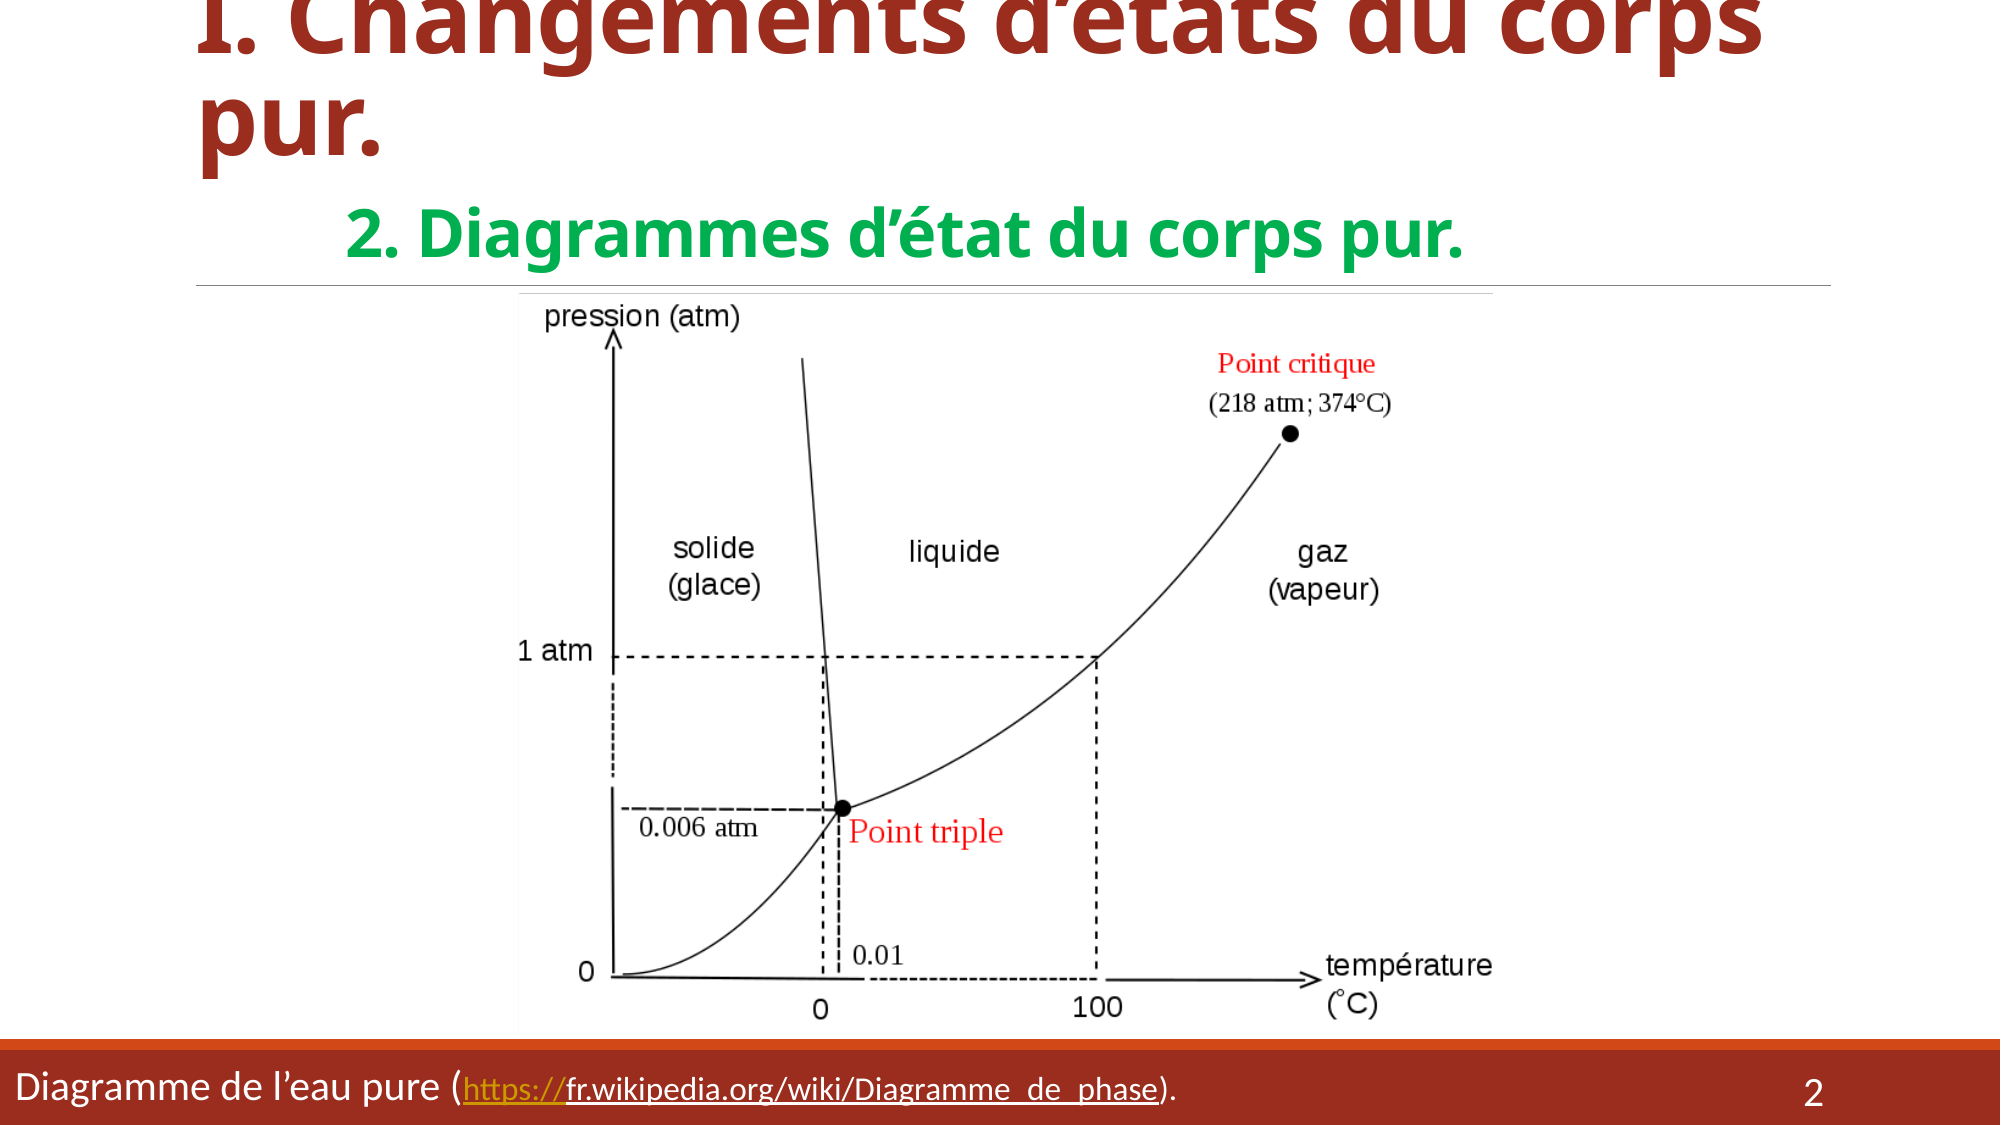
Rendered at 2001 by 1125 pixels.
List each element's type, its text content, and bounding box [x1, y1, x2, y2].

slide_number 2 [1624, 1059, 1840, 1120]
title I. Changements d’états du corps pur. 2. Diagrammes d’état du corps pur. [180, 47, 1830, 285]
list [516, 291, 1494, 1034]
